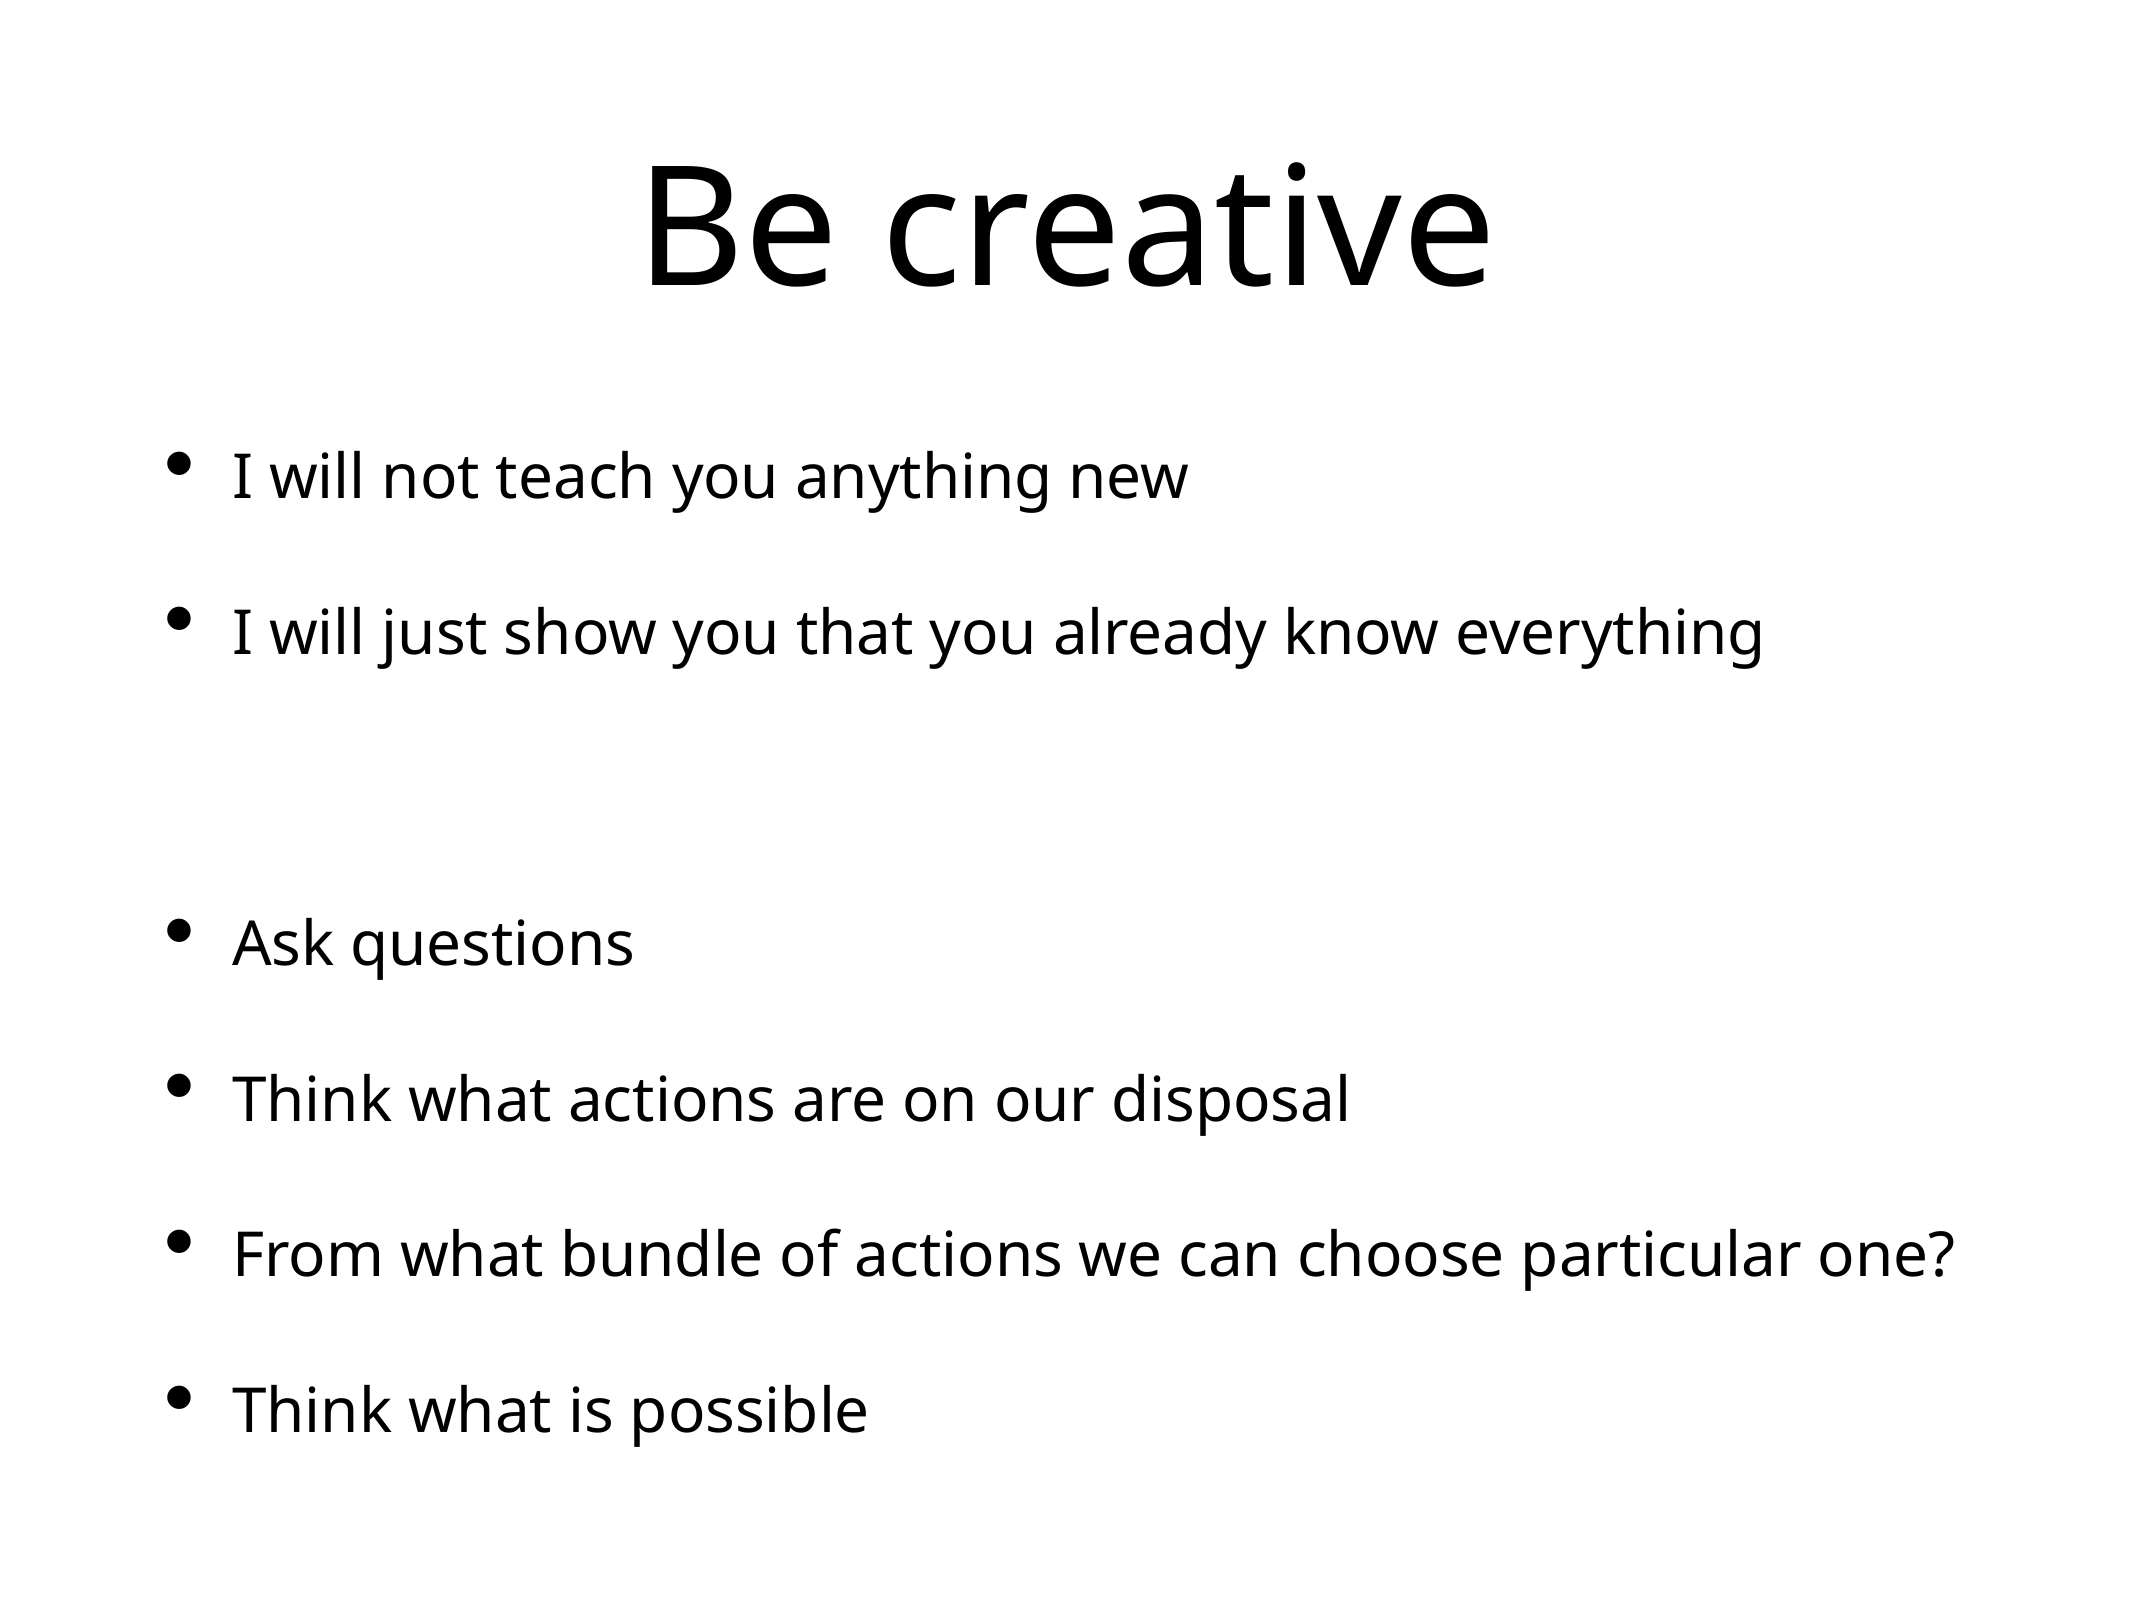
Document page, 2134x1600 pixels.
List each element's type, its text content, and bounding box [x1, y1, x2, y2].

title Be creative [155, 41, 1978, 397]
list I will not teach you anything new I will just show you that you already know everything Ask questions Think what actions are on our disposal From what bundle of actions we can choose particular one? Think what is possible [155, 424, 1978, 1457]
